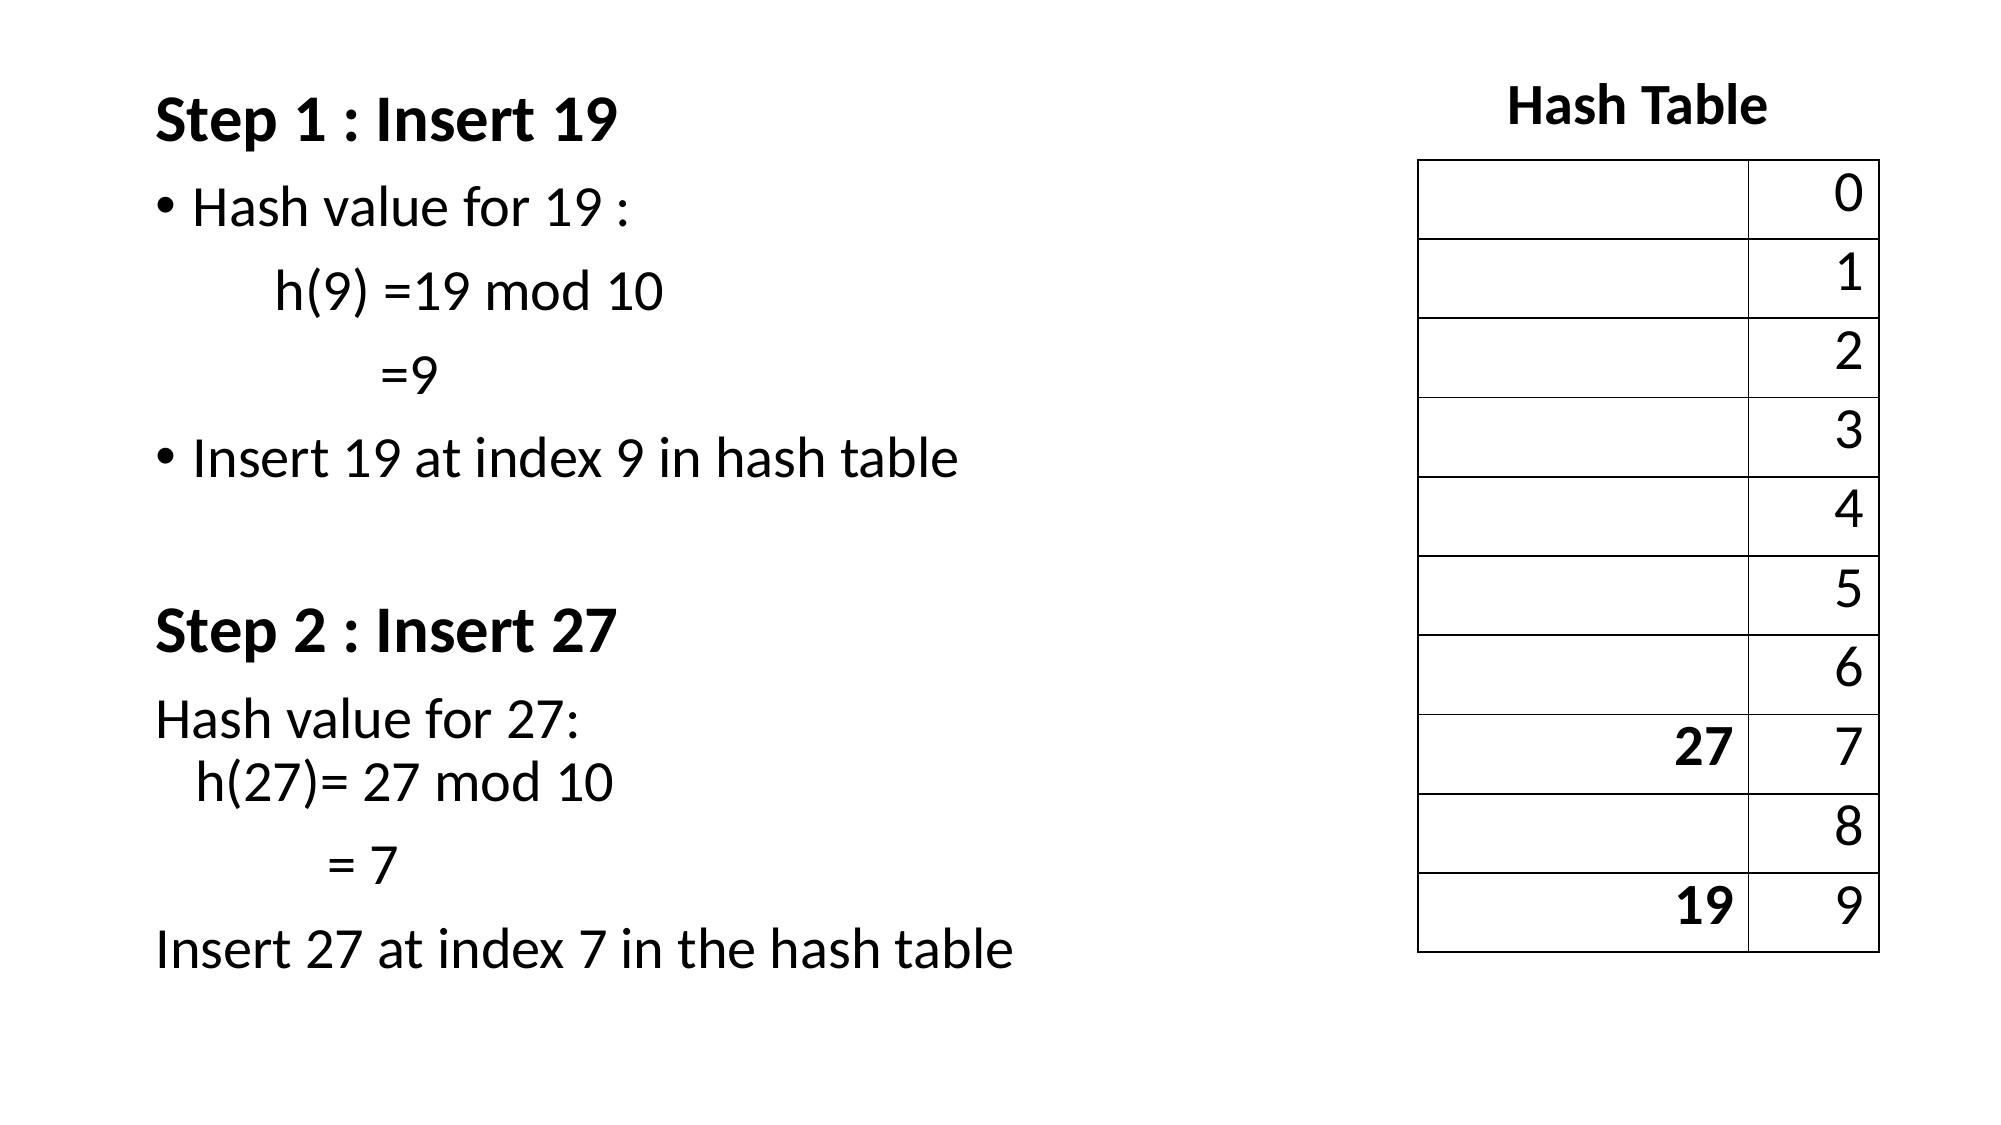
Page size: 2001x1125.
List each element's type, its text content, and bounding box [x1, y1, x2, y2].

table_cell [1419, 319, 1748, 397]
table_cell [1419, 478, 1748, 555]
table_header [1419, 161, 1748, 238]
table_cell [1419, 240, 1748, 317]
table_cell 4 [1749, 478, 1878, 555]
table_cell 3 [1749, 398, 1878, 476]
table_cell 2 [1749, 319, 1878, 397]
table_cell 9 [1749, 874, 1878, 951]
table_header 0 [1749, 161, 1878, 238]
table_cell [1419, 557, 1748, 634]
table_cell 7 [1749, 715, 1878, 793]
table_cell 1 [1749, 240, 1878, 317]
table_cell 8 [1749, 795, 1878, 872]
text_box Hash Table [1438, 58, 1853, 144]
table_cell 6 [1749, 636, 1878, 714]
table_cell [1419, 398, 1748, 476]
table_cell 19 [1419, 874, 1748, 951]
table_cell [1419, 795, 1748, 872]
table_cell 27 [1419, 715, 1748, 793]
table_cell 5 [1749, 557, 1878, 634]
list Step 1 : Insert 19 Hash value for 19 : h(9) =19 mod 10 =9 Insert 19 at index 9 in hash table Step 2 : Insert 27 Hash value for 27: h(27)= 27 mod 10 = 7 Insert 27 at index 7 in the hash table [147, 75, 1050, 1011]
table_cell [1419, 636, 1748, 714]
